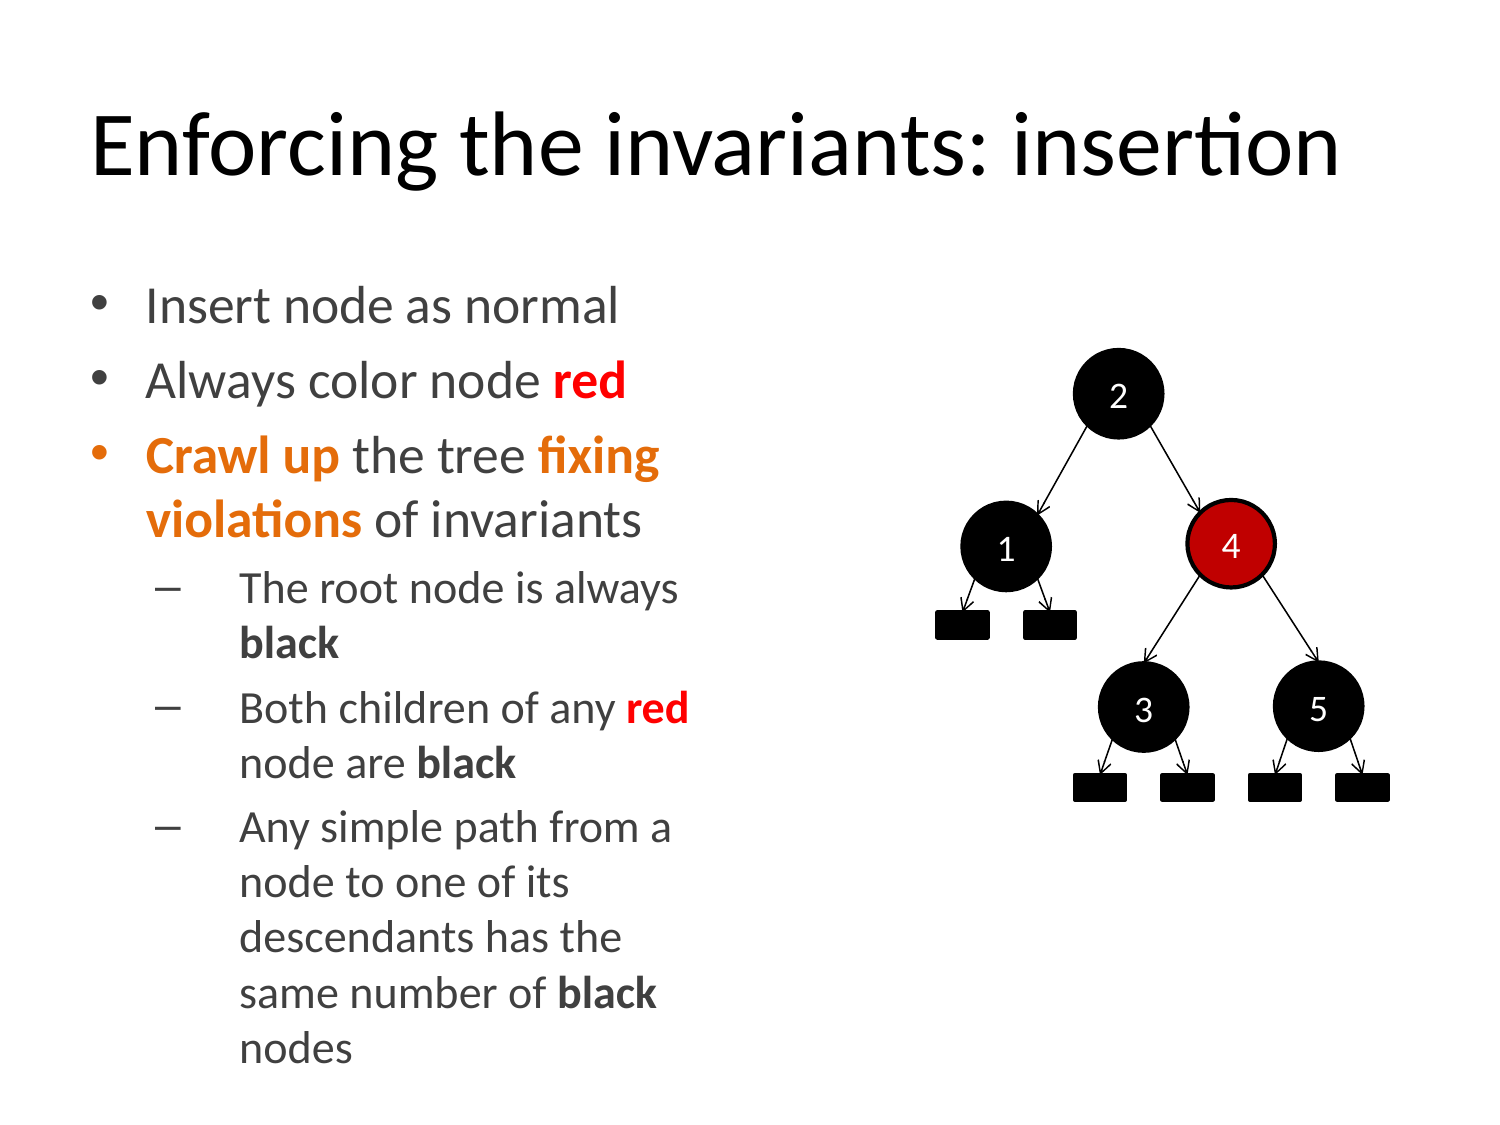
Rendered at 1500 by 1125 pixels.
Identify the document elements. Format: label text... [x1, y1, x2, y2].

text_box [1335, 773, 1390, 802]
text_box 1 [960, 500, 1053, 593]
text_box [1149, 424, 1201, 513]
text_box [962, 577, 976, 613]
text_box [1143, 574, 1201, 664]
text_box [1248, 773, 1302, 802]
list Insert node as normal Always color node red Crawl up the tree fixing violations of invariants The root node is always black Both children of any red node are black Any simple path from a node to one of its descendants has the same number of black nodes [75, 262, 738, 1088]
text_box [1349, 736, 1363, 776]
text_box 3 [1097, 661, 1190, 753]
text_box [1160, 773, 1215, 802]
text_box [935, 610, 990, 640]
text_box [1073, 773, 1127, 802]
text_box 2 [1072, 347, 1165, 440]
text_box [1174, 737, 1188, 776]
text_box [1099, 737, 1114, 776]
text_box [1274, 736, 1289, 776]
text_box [1036, 424, 1089, 516]
title Enforcing the invariants: insertion [75, 45, 1425, 233]
text_box [1023, 610, 1077, 640]
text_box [1261, 574, 1319, 663]
text_box 5 [1272, 660, 1365, 753]
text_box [1036, 577, 1051, 613]
text_box 4 [1185, 497, 1278, 590]
